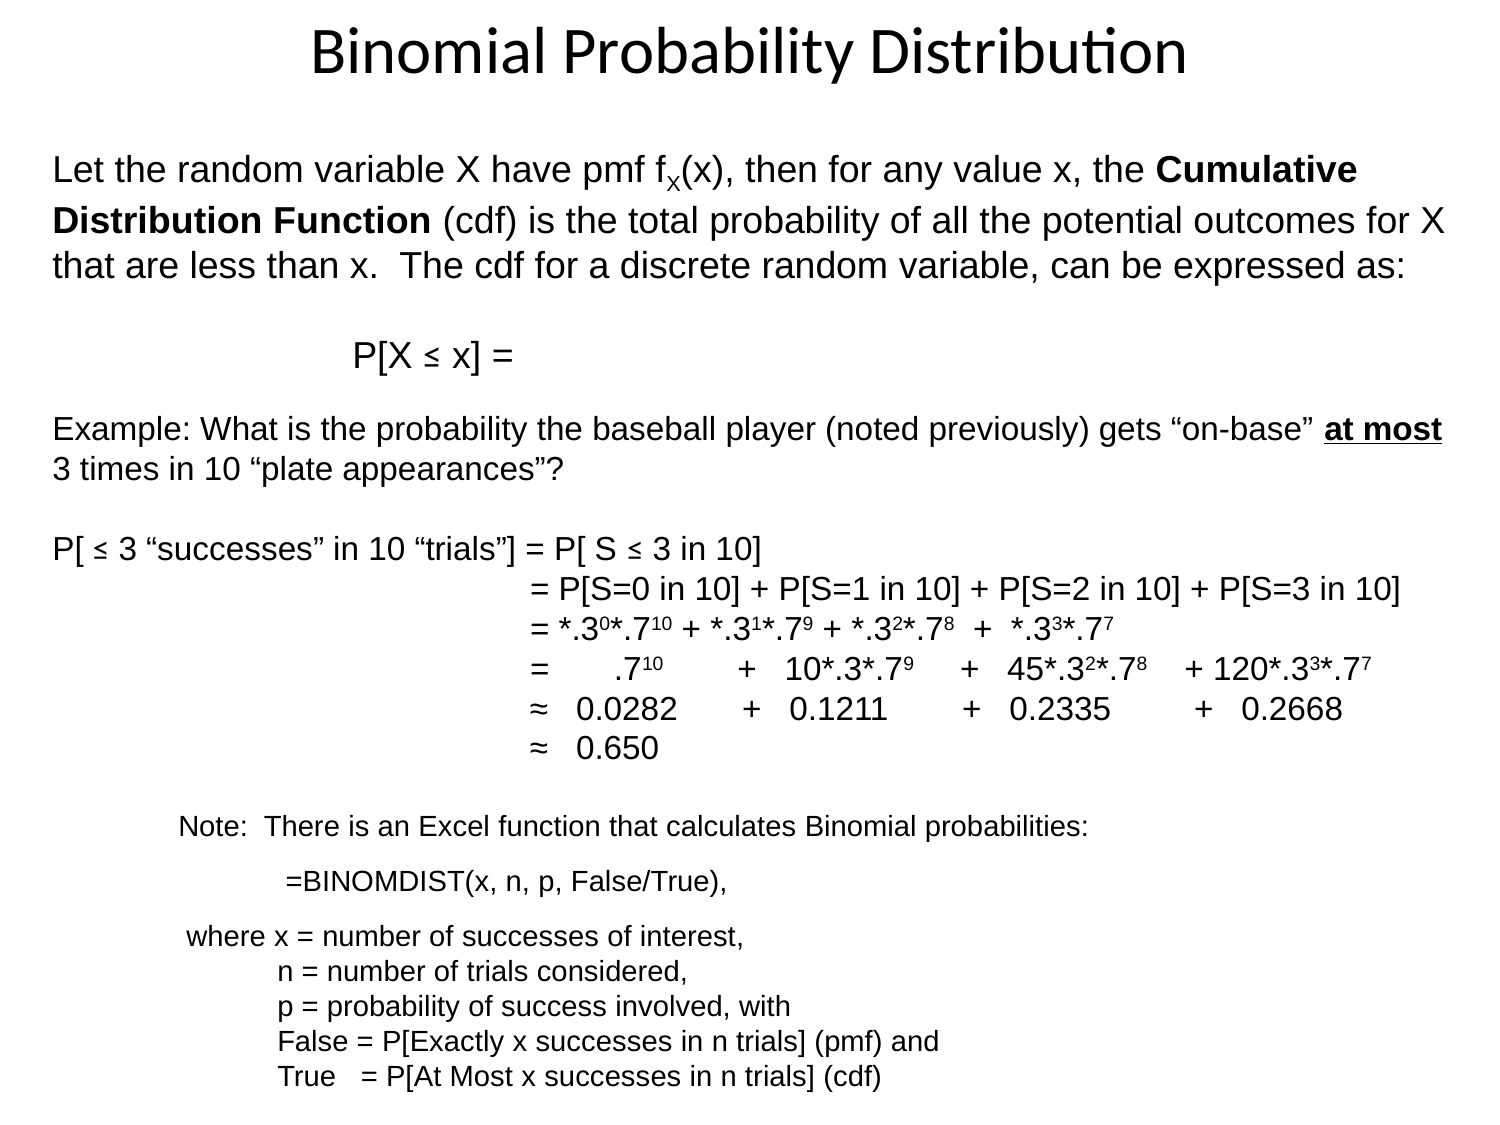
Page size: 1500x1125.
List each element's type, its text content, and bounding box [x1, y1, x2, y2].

text_box Note: There is an Excel function that calculates Binomial probabilities: =BINOMDIST(x, n, p, False/True), where x = number of successes of interest, n = number of trials considered, p = probability of success involved, with False = P[Exactly x successes in n trials] (pmf) and True = P[At Most x successes in n trials] (cdf) [163, 799, 1106, 1100]
text_box Binomial Probability Distribution [74, 0, 1425, 88]
